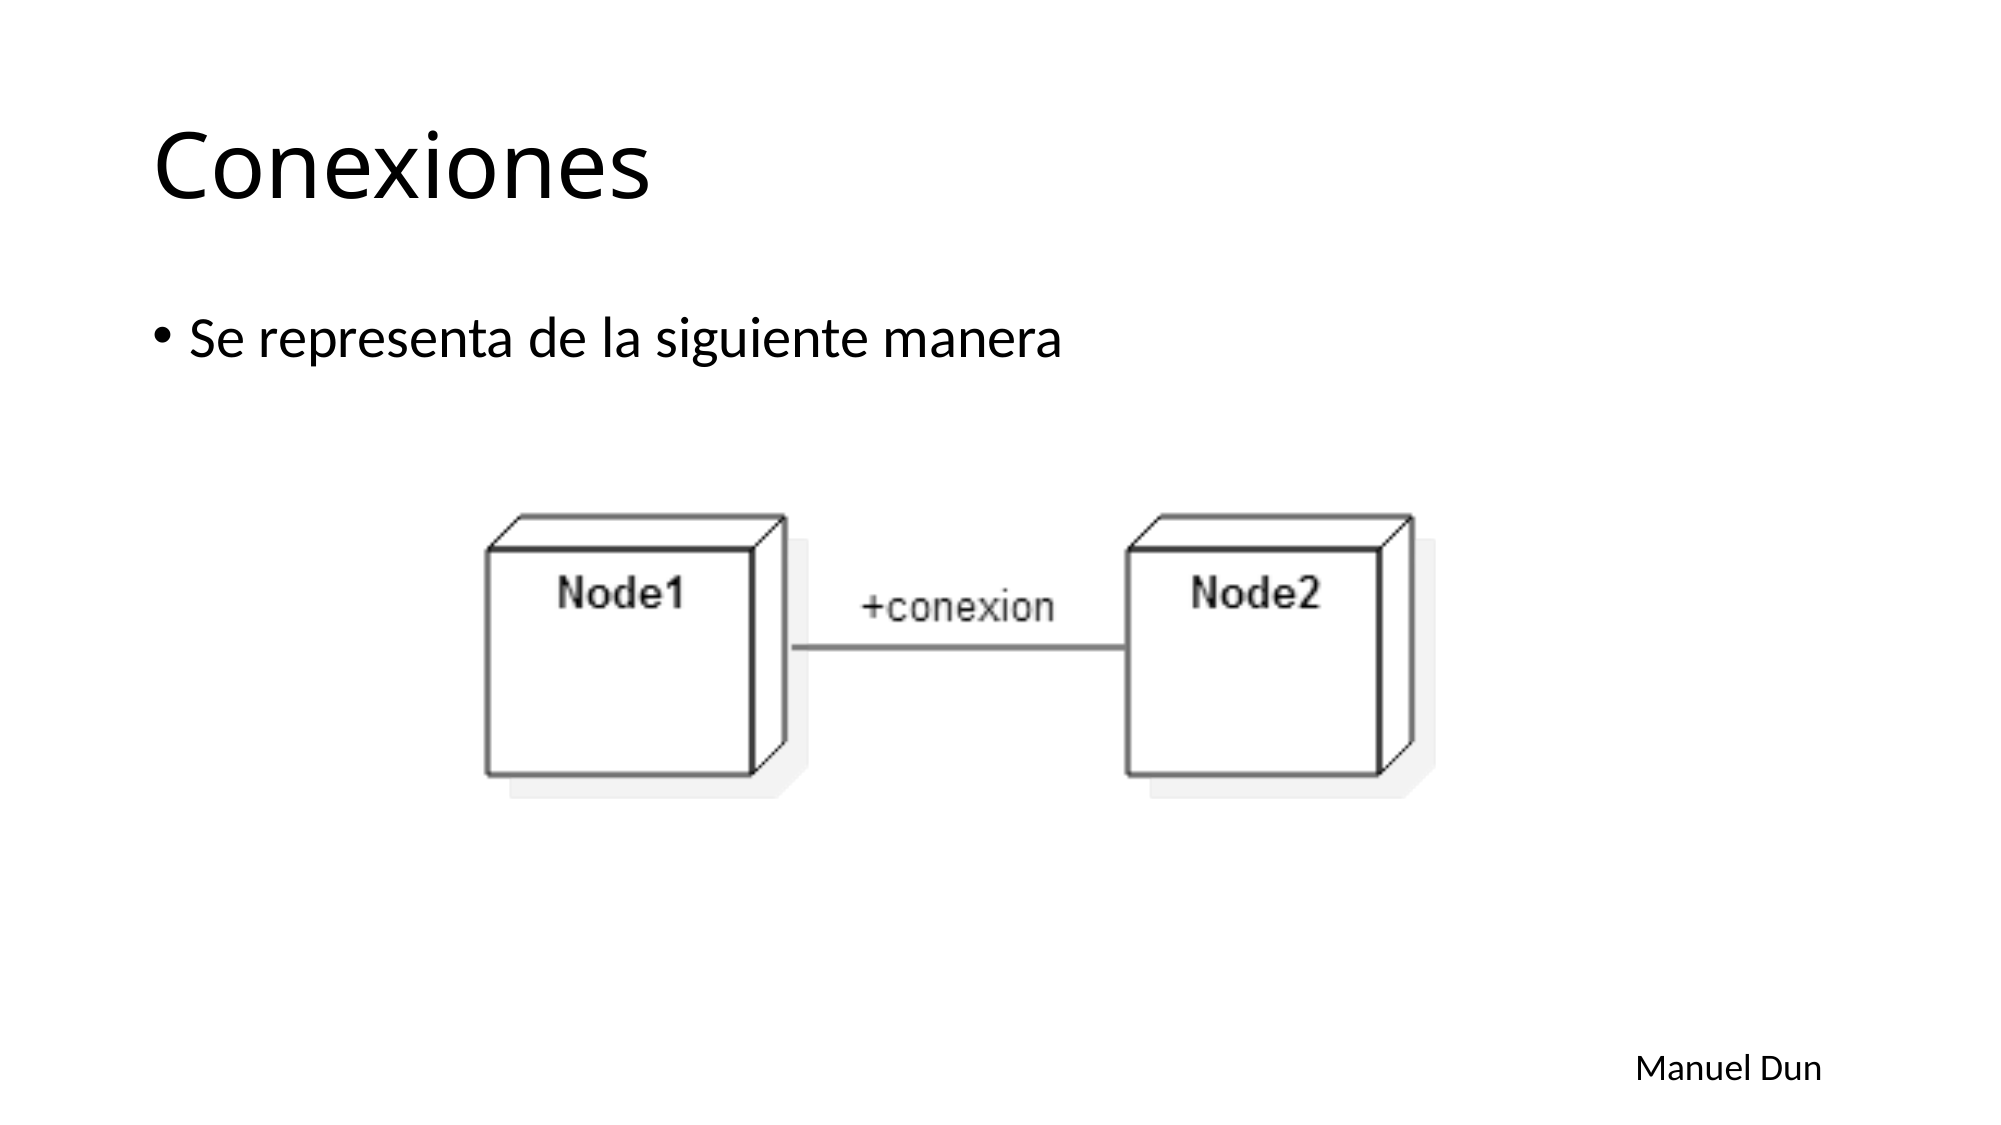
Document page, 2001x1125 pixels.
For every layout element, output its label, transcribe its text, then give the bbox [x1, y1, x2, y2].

list Se representa de la siguiente manera [137, 299, 1863, 1014]
title Conexiones [137, 59, 1863, 278]
text_box Manuel Dun [1620, 1035, 1838, 1096]
picture [456, 485, 1449, 813]
